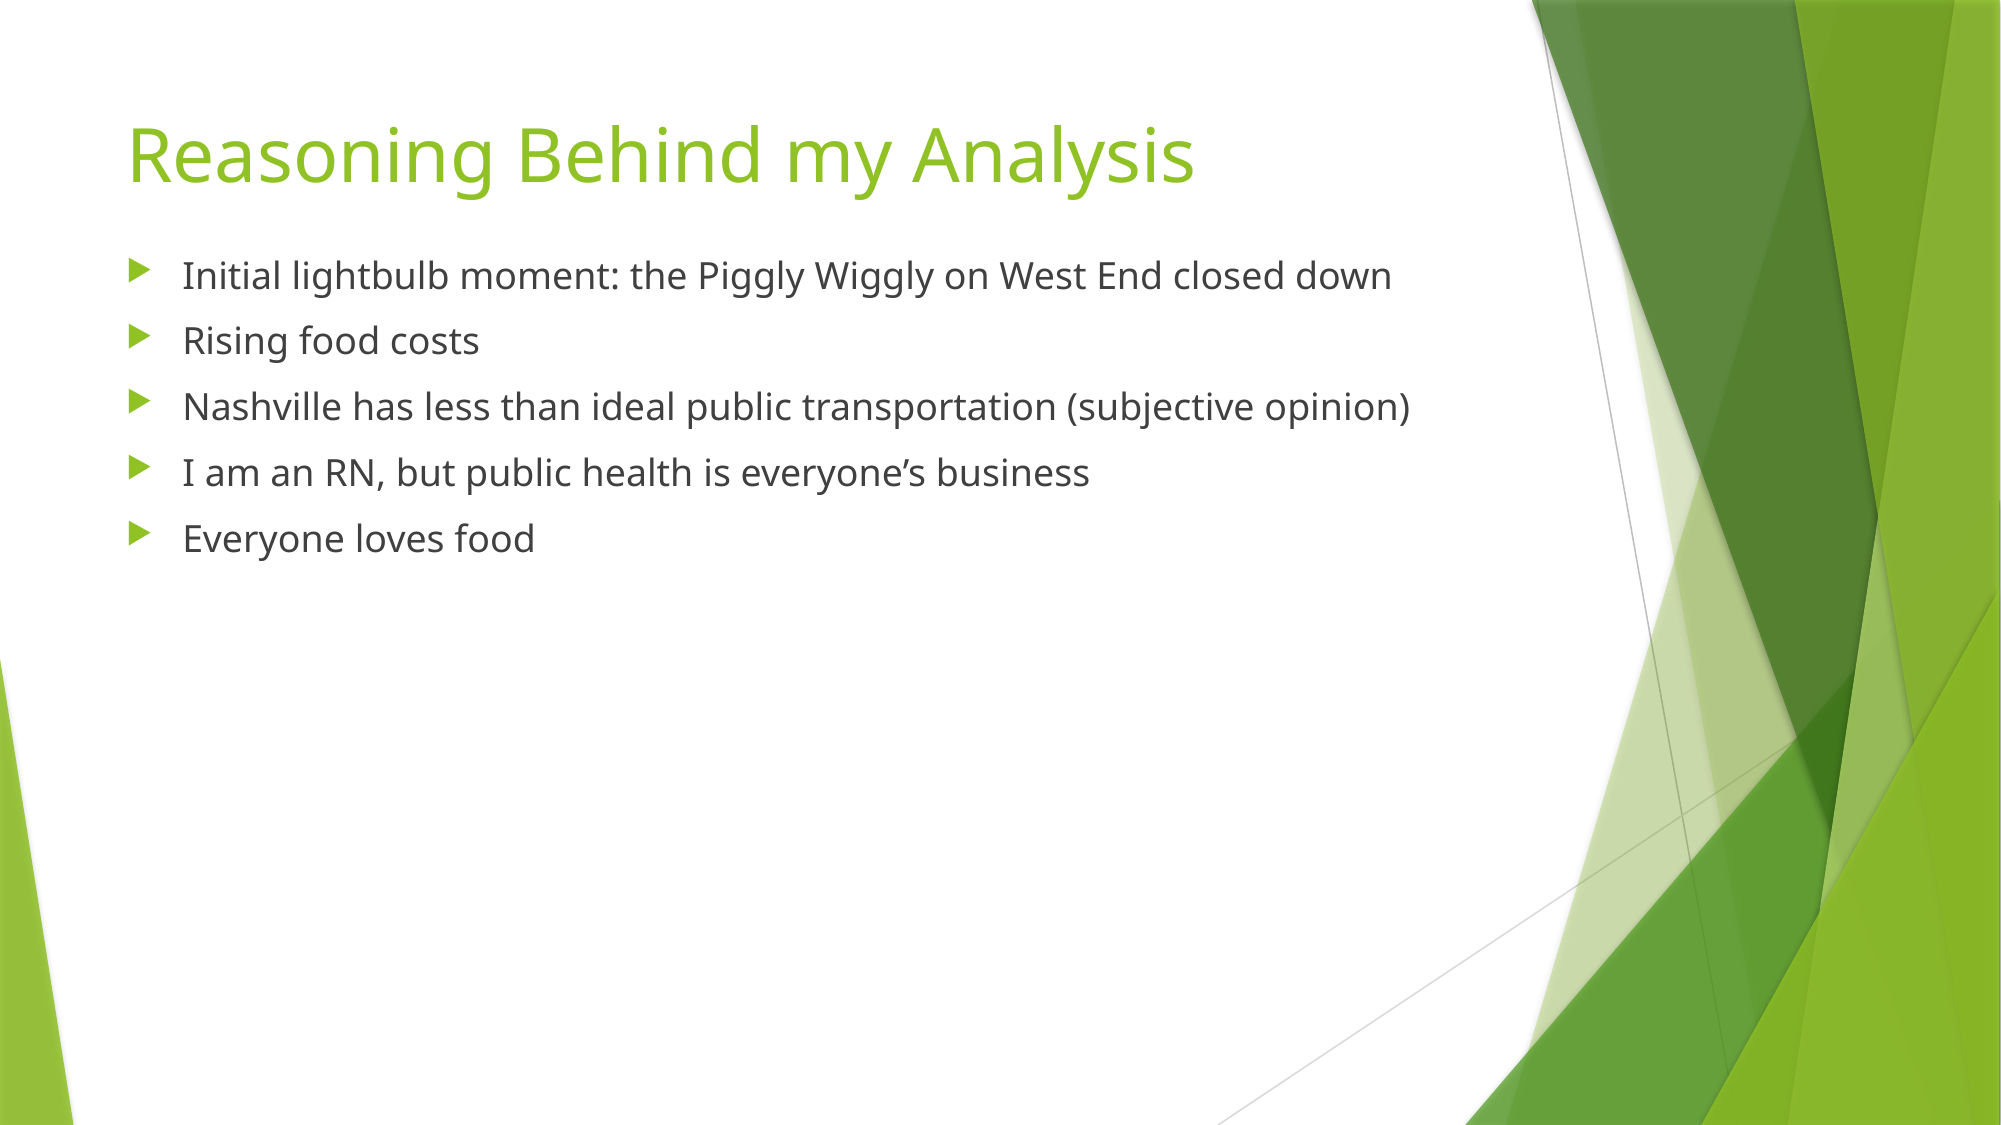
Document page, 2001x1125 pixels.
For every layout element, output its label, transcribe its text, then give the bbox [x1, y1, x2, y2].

list Initial lightbulb moment: the Piggly Wiggly on West End closed down Rising food costs Nashville has less than ideal public transportation (subjective opinion) I am an RN, but public health is everyone’s business Everyone loves food [111, 244, 1522, 881]
title Reasoning Behind my Analysis [111, 99, 1522, 244]
